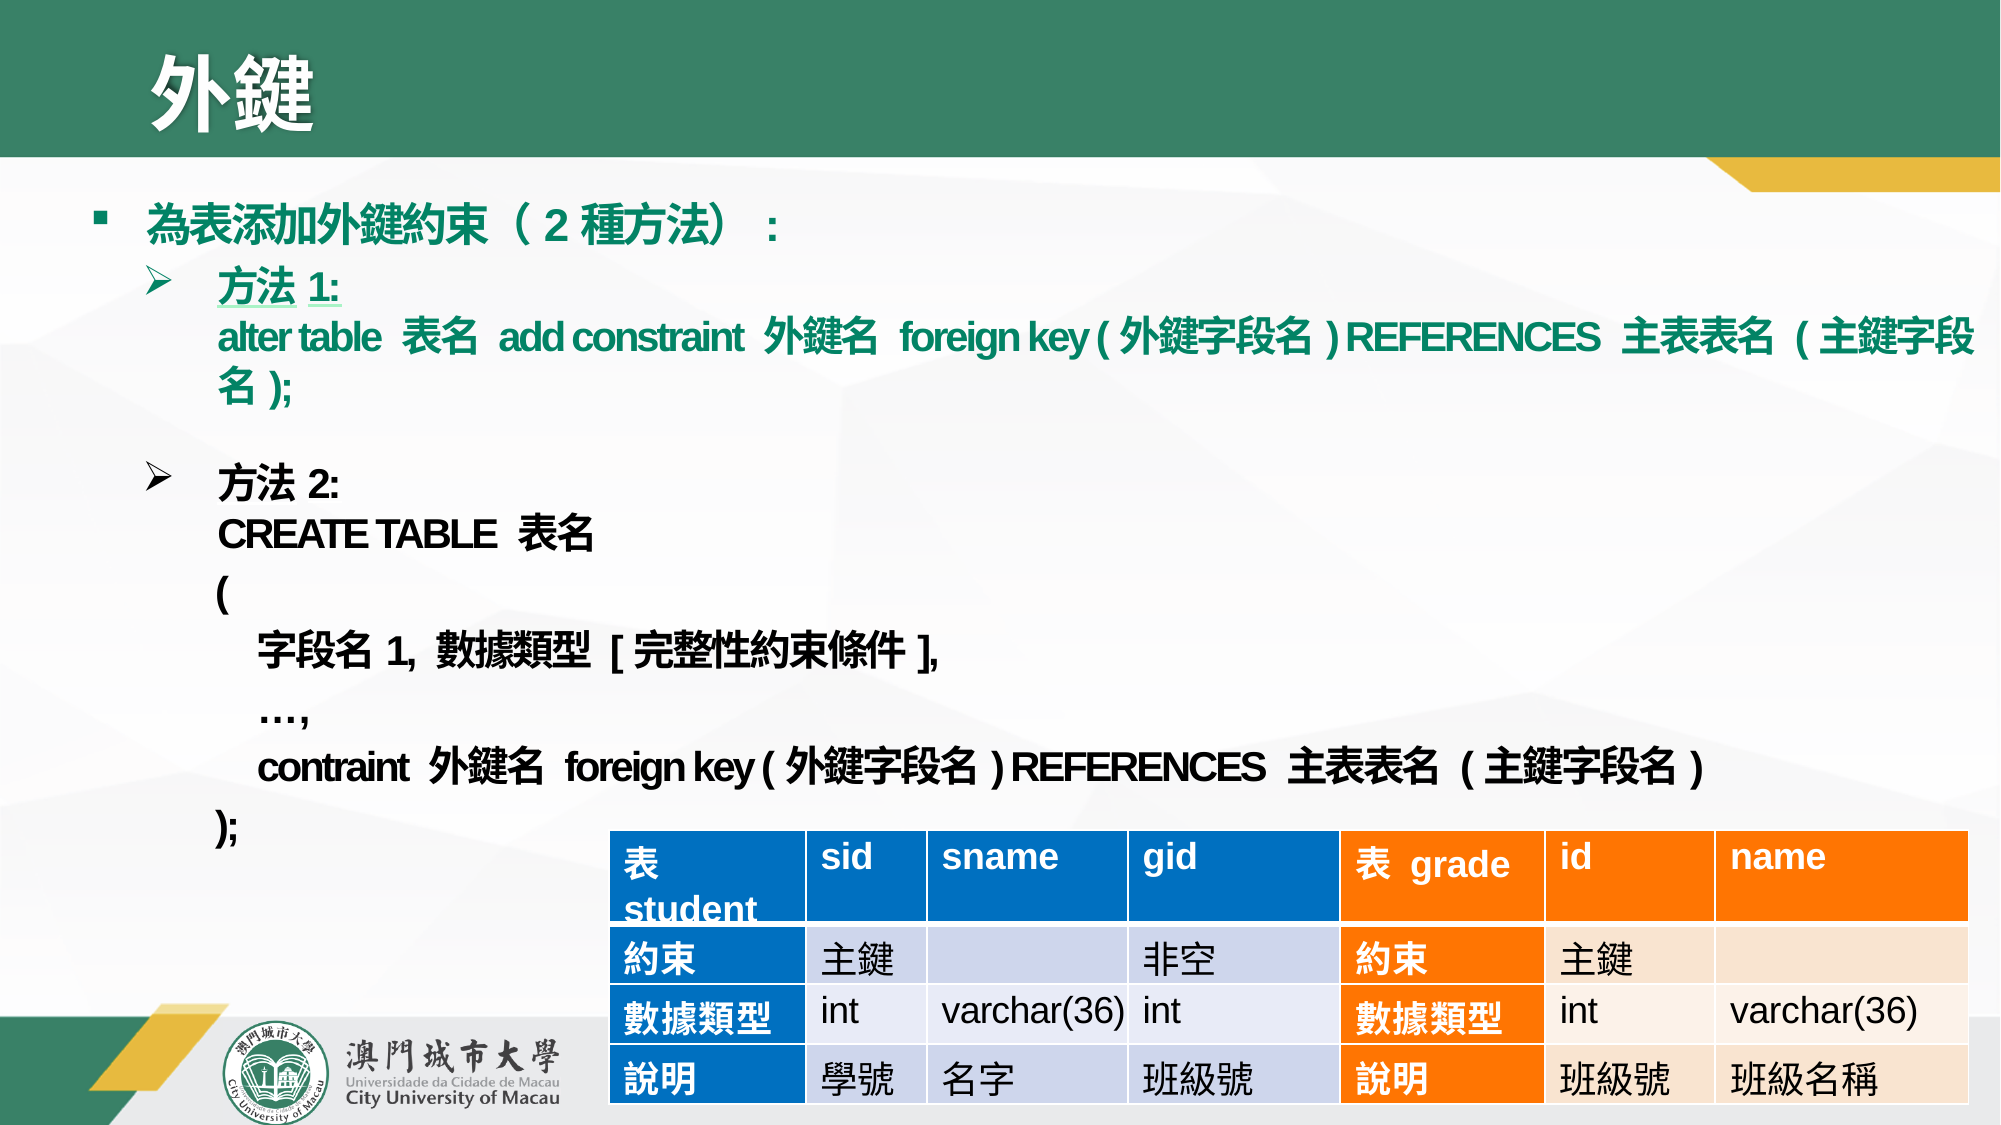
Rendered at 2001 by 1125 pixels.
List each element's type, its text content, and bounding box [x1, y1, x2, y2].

table_cell 班級名稱 [1716, 1045, 1968, 1103]
table_cell 非空 [1129, 927, 1339, 983]
table_header name [1716, 831, 1968, 921]
table_cell [928, 927, 1127, 983]
table_cell 數據類型 [610, 985, 805, 1043]
table_cell int [807, 985, 926, 1043]
text_box 為表添加外鍵約束（2種方法）: 方法1: alter table 表名 add constraint 外鍵名 foreign key (外鍵字段名) REFERENCES 主表表名 (主鍵字段名); 方法2: CREATE TABLE 表名 ( 字段名1, 數據類型 [完整性約束條件], …, contraint 外鍵名 foreign key (外鍵字段名) REFERENCES 主表表名 (主鍵字段名) ); [87, 183, 2000, 849]
table_cell 主鍵 [1546, 927, 1714, 983]
table_cell int [1129, 985, 1339, 1043]
table_header sid [807, 831, 926, 921]
table_cell 名字 [928, 1045, 1127, 1103]
picture [0, 0, 2001, 1125]
table_header id [1546, 831, 1714, 921]
table_header 表 grade [1341, 831, 1544, 921]
table_cell [1716, 927, 1968, 983]
table_cell 學號 [807, 1045, 926, 1103]
table_cell 說明 [1341, 1045, 1544, 1103]
table_cell int [1546, 985, 1714, 1043]
table_cell varchar(36) [928, 985, 1127, 1043]
table_cell varchar(36) [1716, 985, 1968, 1043]
table_cell 主鍵 [807, 927, 926, 983]
table_cell 數據類型 [1341, 985, 1544, 1043]
table_cell 約束 [1341, 927, 1544, 983]
table_cell 說明 [610, 1045, 805, 1103]
table_header sname [928, 831, 1127, 921]
table_header gid [1129, 831, 1339, 921]
table_cell 班級號 [1129, 1045, 1339, 1103]
table_cell 約束 [610, 927, 805, 983]
table_cell 班級號 [1546, 1045, 1714, 1103]
table_header 表 student [610, 831, 805, 921]
